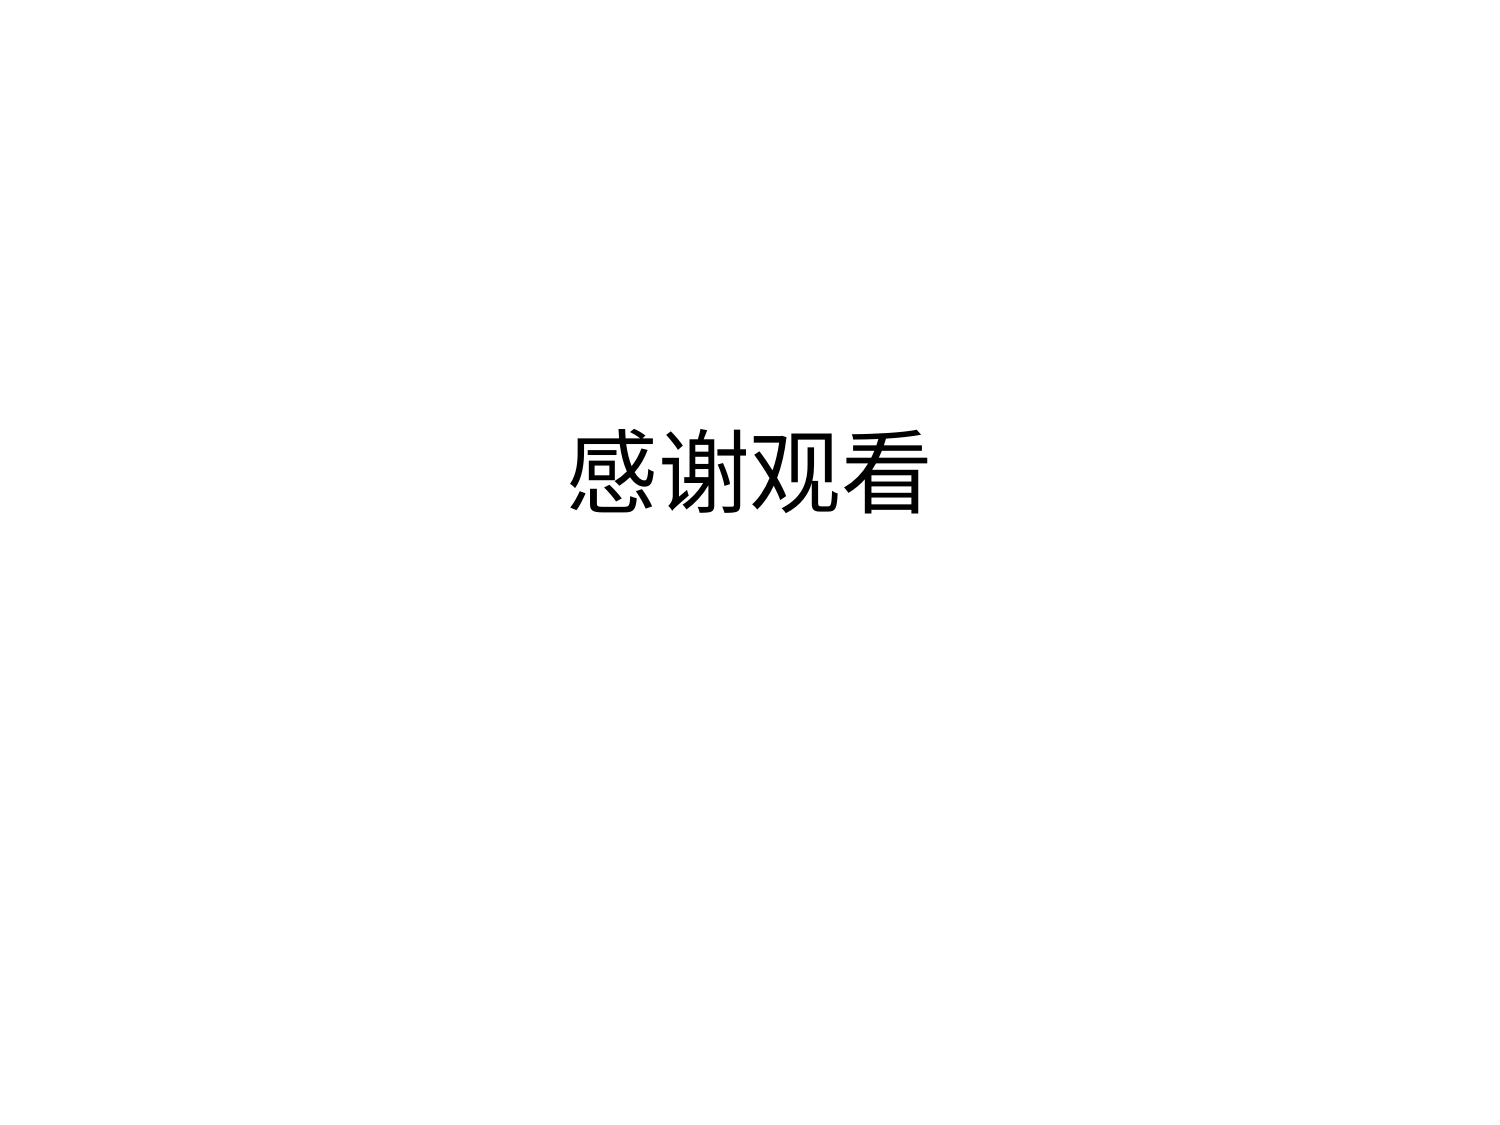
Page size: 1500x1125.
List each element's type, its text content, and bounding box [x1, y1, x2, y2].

title 感谢观看 [112, 349, 1388, 591]
